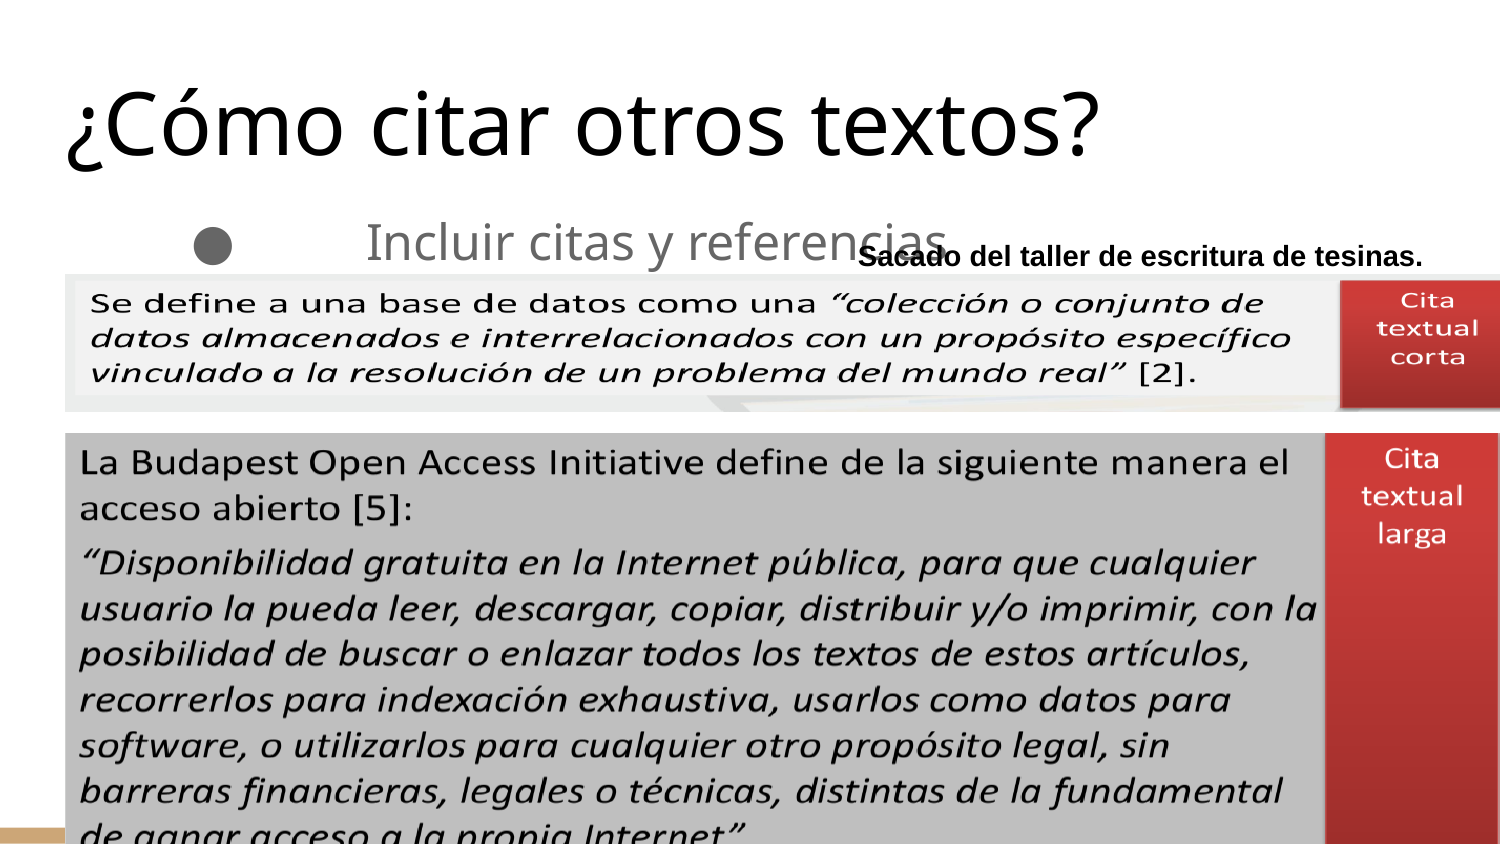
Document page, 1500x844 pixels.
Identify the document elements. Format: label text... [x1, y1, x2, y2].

list Incluir citas y referencias [51, 186, 1449, 296]
title ¿Cómo citar otros textos? [51, 51, 1449, 186]
text_box Sacado del taller de escritura de tesinas. [842, 222, 1500, 272]
picture [65, 274, 1500, 412]
picture [65, 433, 1500, 844]
